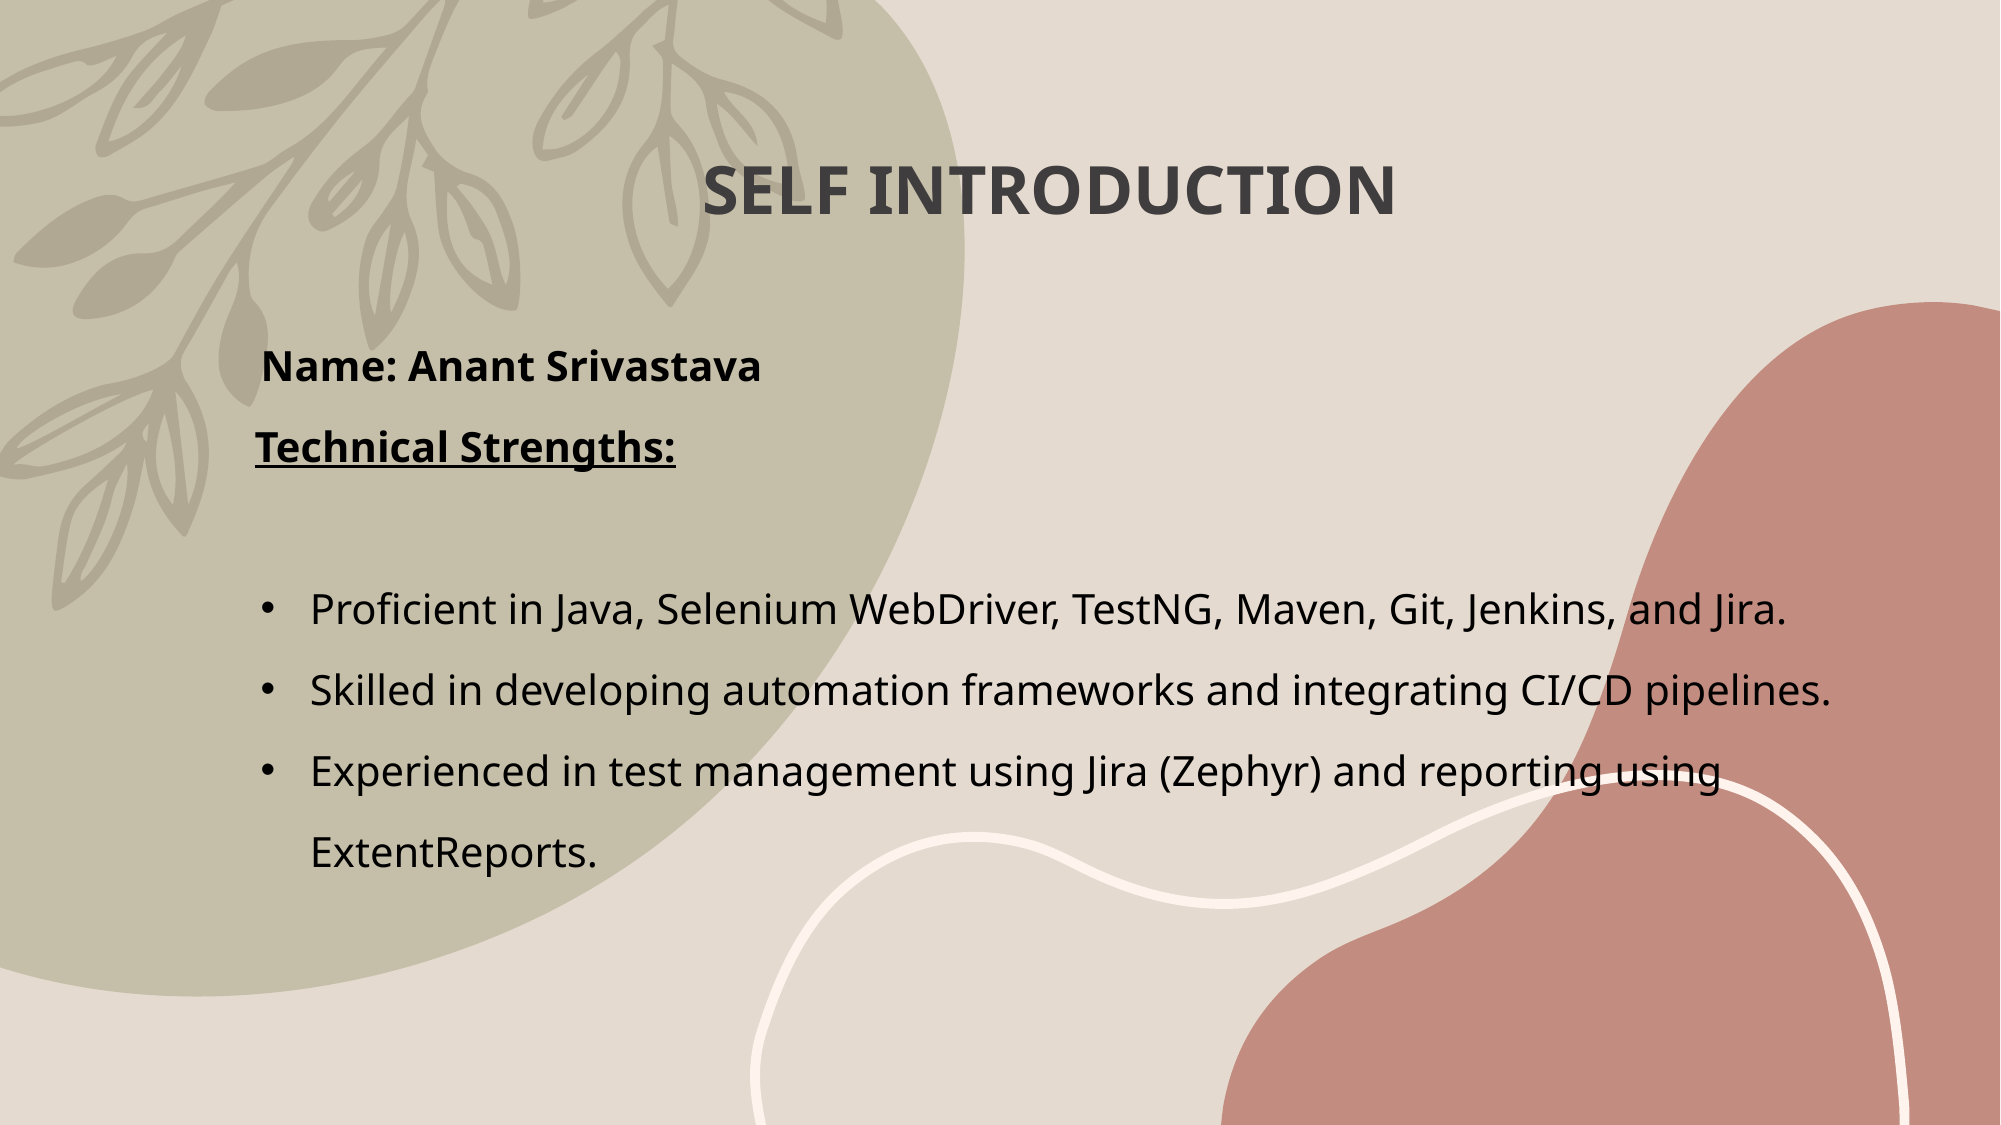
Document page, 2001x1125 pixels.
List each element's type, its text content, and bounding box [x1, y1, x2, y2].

text_box SELF INTRODUCTION Name: Anant Srivastava Technical Strengths: Proficient in Java, Selenium WebDriver, TestNG, Maven, Git, Jenkins, and Jira. Skilled in developing automation frameworks and integrating CI/CD pipelines. Experienced in test management using Jira (Zephyr) and reporting using ExtentReports. [196, 140, 1905, 928]
